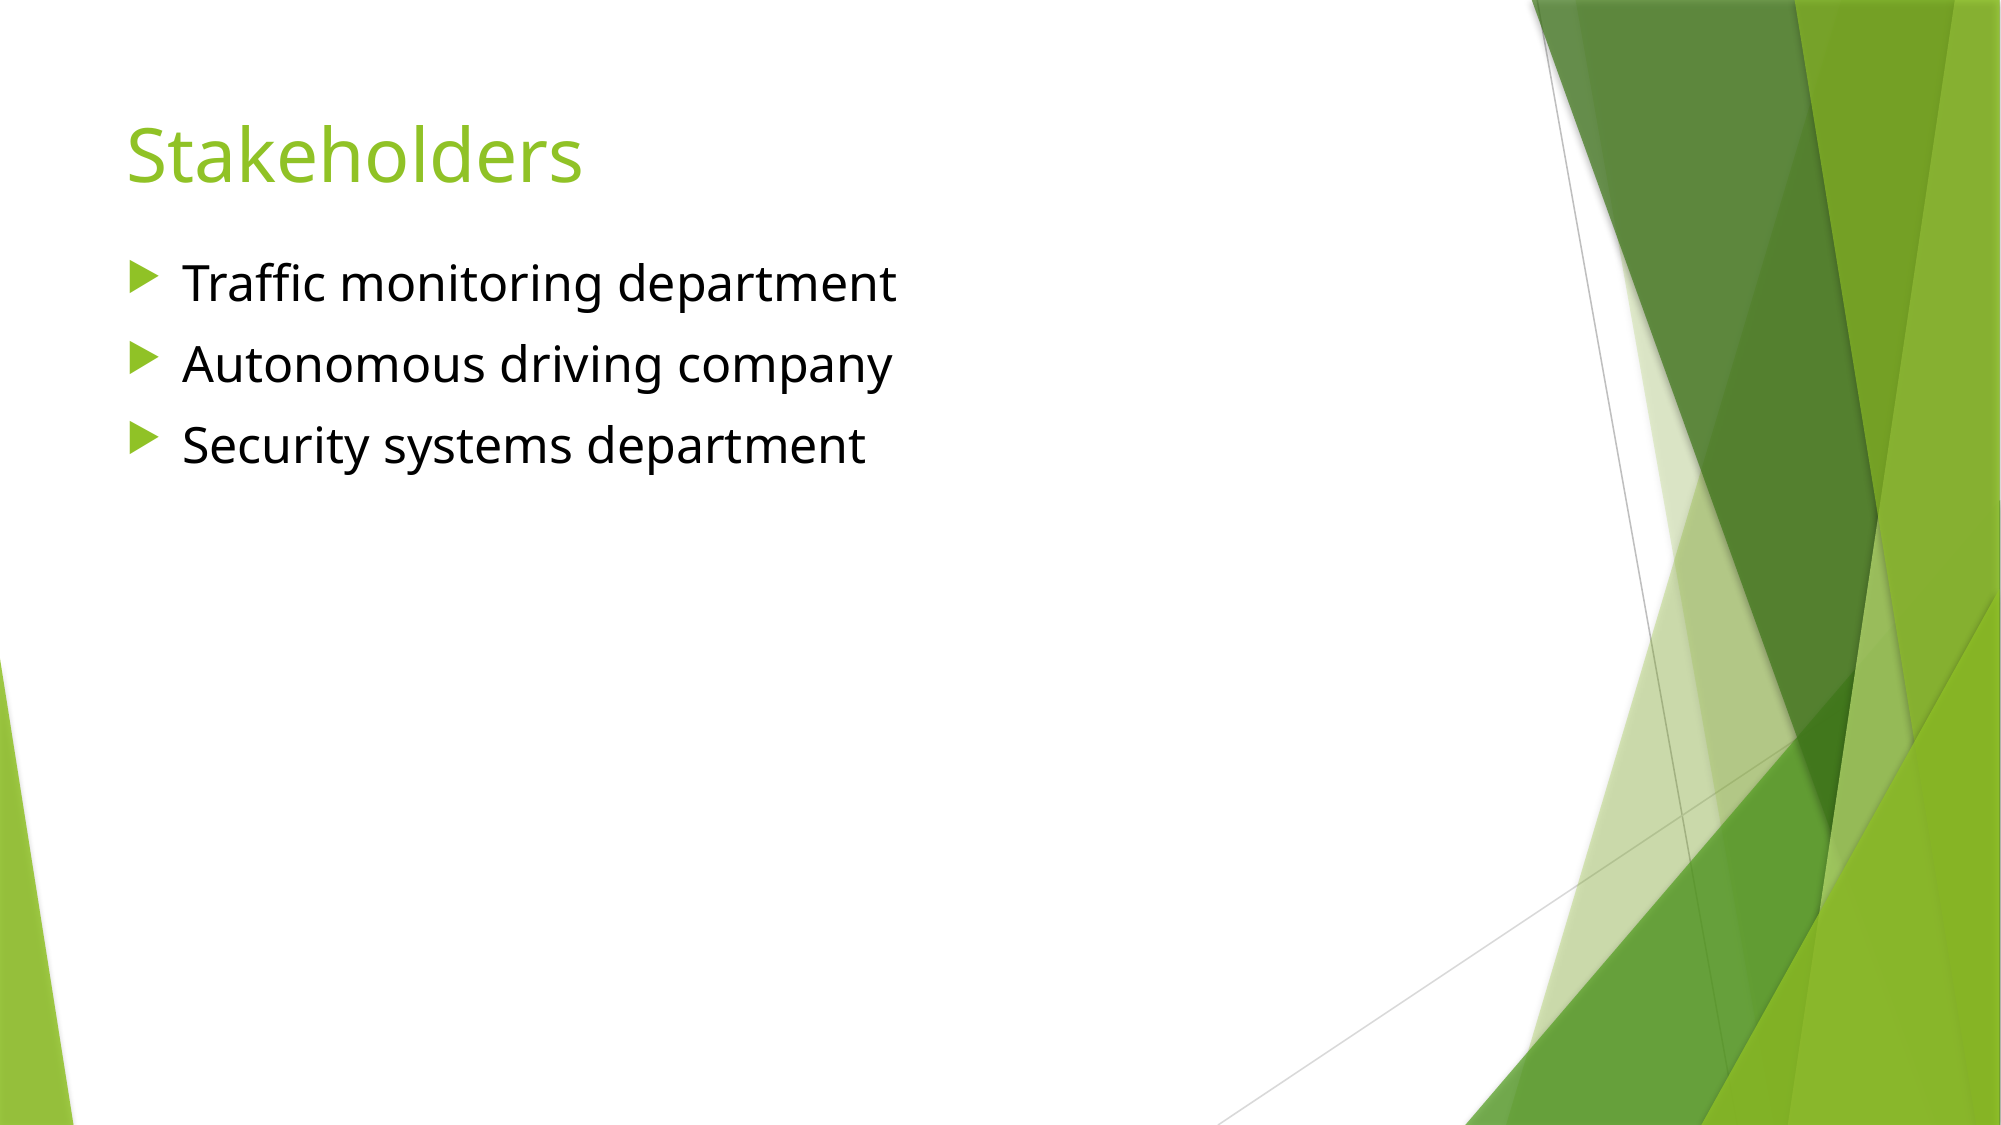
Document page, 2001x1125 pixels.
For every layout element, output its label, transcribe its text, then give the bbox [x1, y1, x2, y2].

list Traffic monitoring department Autonomous driving company Security systems department [111, 244, 1522, 881]
title Stakeholders [111, 99, 1522, 244]
